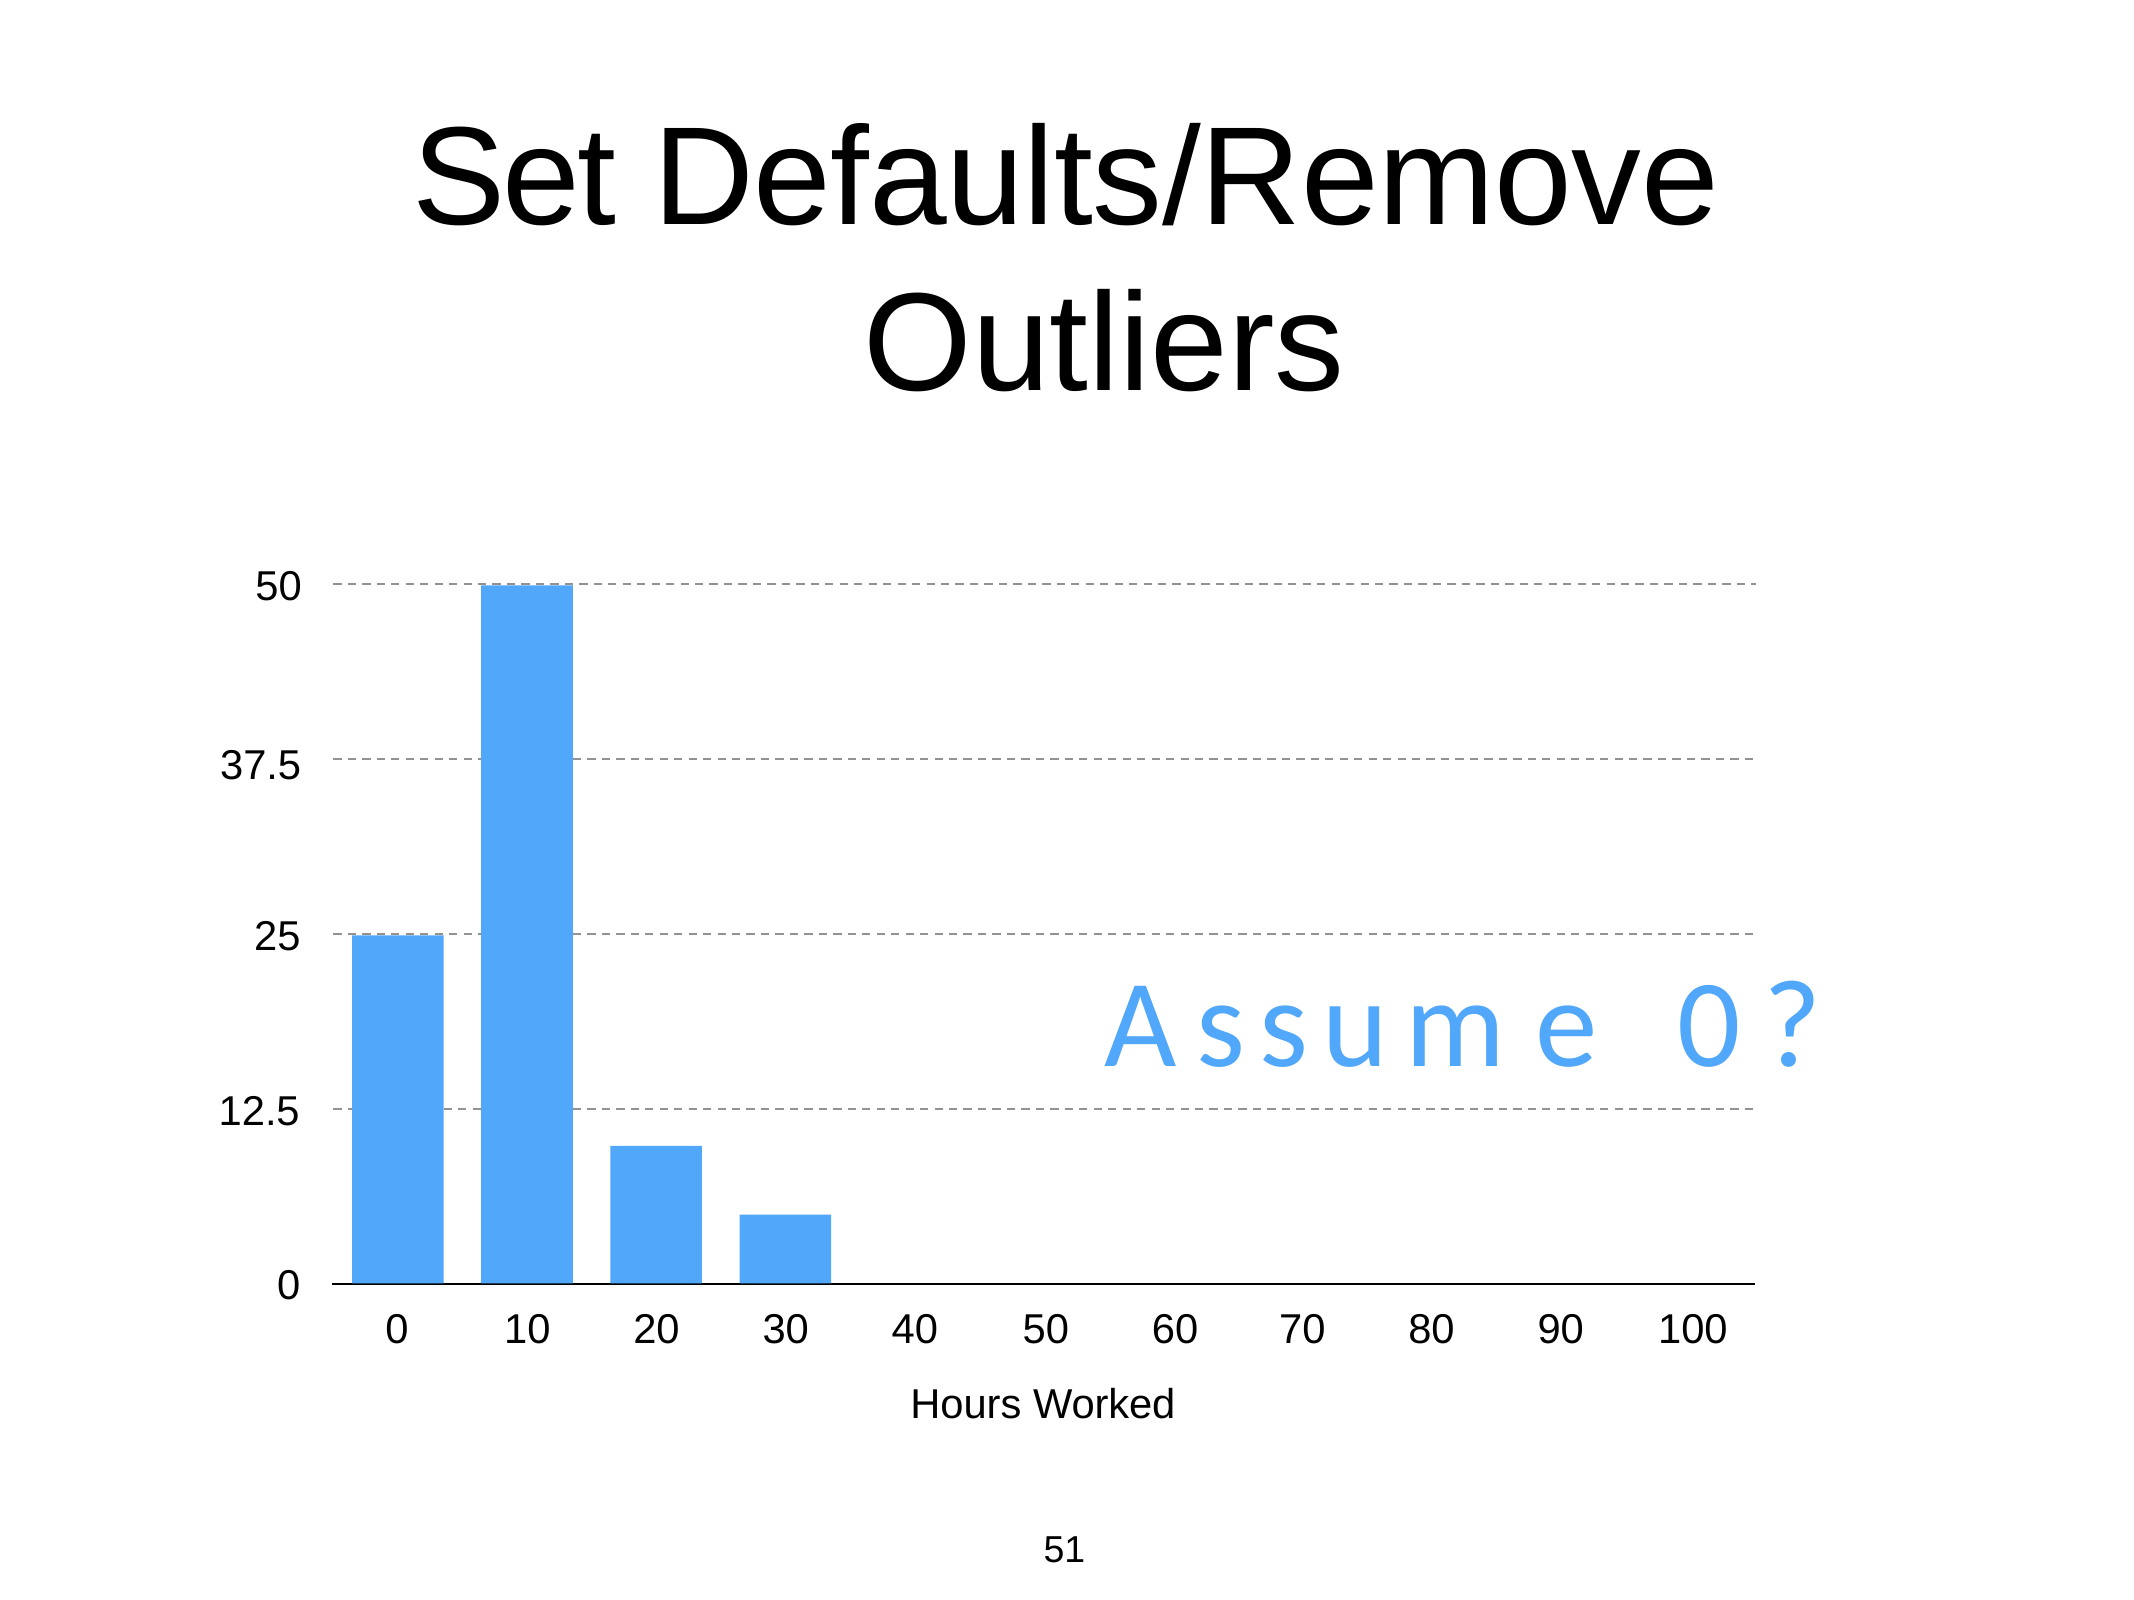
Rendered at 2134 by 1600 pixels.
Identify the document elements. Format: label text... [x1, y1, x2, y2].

text_box 12.5 [216, 1081, 302, 1134]
text_box 25 [252, 906, 303, 959]
text_box 0 [383, 1299, 411, 1352]
text_box 90 100 [1535, 1299, 1728, 1352]
text_box Assume 0? [1102, 939, 1826, 1092]
text_box [352, 935, 444, 1284]
text_box [610, 1145, 702, 1284]
text_box 40 50 60 Hours Worked [889, 1274, 1199, 1428]
text_box 50 37.5 [216, 556, 303, 788]
text_box 30 [760, 1299, 811, 1352]
title Set Defaults/Remove Outliers [410, 76, 1723, 419]
text_box [739, 1214, 832, 1284]
slide_number 51 [1037, 1531, 1092, 1600]
text_box 0 [274, 1256, 303, 1309]
text_box [481, 585, 573, 1284]
text_box 80 [1406, 1299, 1457, 1352]
text_box 20 [631, 1299, 682, 1352]
text_box 70 [1277, 1299, 1328, 1352]
text_box 10 [502, 1299, 553, 1352]
